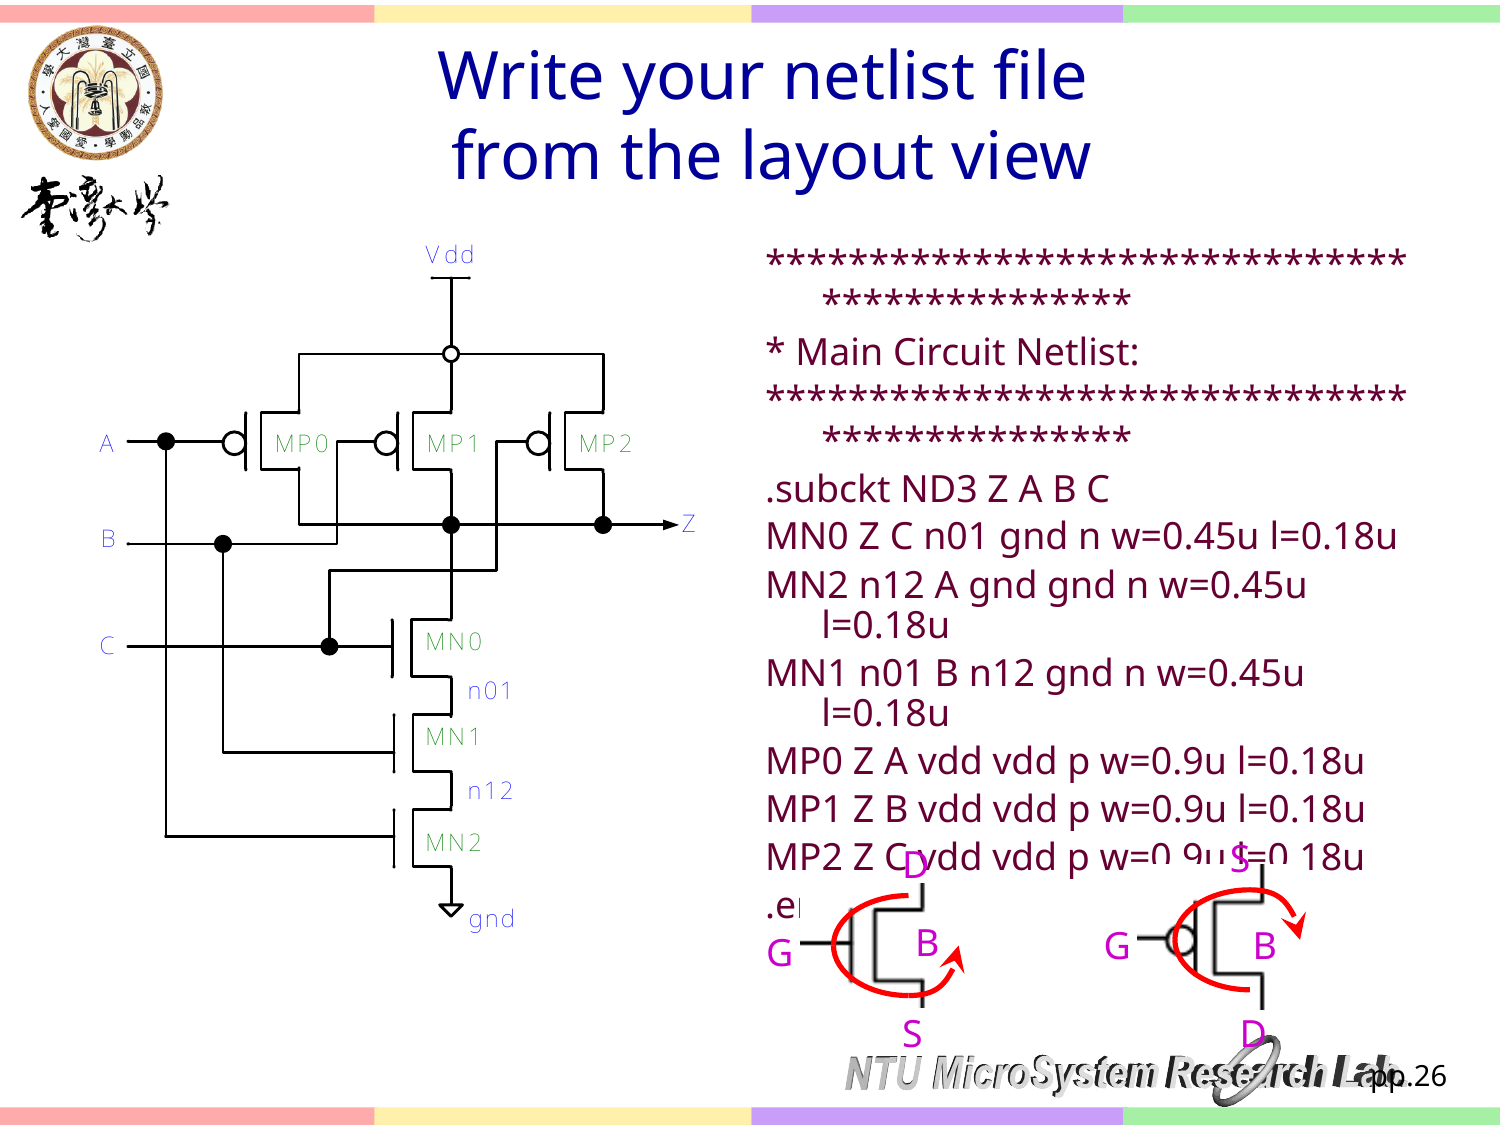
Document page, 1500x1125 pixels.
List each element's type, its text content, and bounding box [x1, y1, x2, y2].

title Write your netlist file from the layout view [193, 18, 1350, 207]
picture [11, 163, 176, 245]
picture [26, 23, 164, 162]
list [87, 237, 713, 938]
picture [832, 1031, 1412, 1107]
slide_number pp.26 [1337, 1049, 1463, 1101]
list ********************************************** * Main Circuit Netlist: ********************************************** .subckt ND3 Z A B C MN0 Z C n01 gnd n w=0.45u l=0.18u MN2 n12 A gnd gnd n w=0.45u l=0.18u MN1 n01 B n12 gnd n w=0.45u l=0.18u MP0 Z A vdd vdd p w=0.9u l=0.18u MP1 Z B vdd vdd p w=0.9u l=0.18u MP2 Z C vdd vdd p w=0.9u l=0.18u .ends ND3 [749, 237, 1426, 893]
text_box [749, 833, 972, 1063]
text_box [1087, 827, 1302, 1063]
